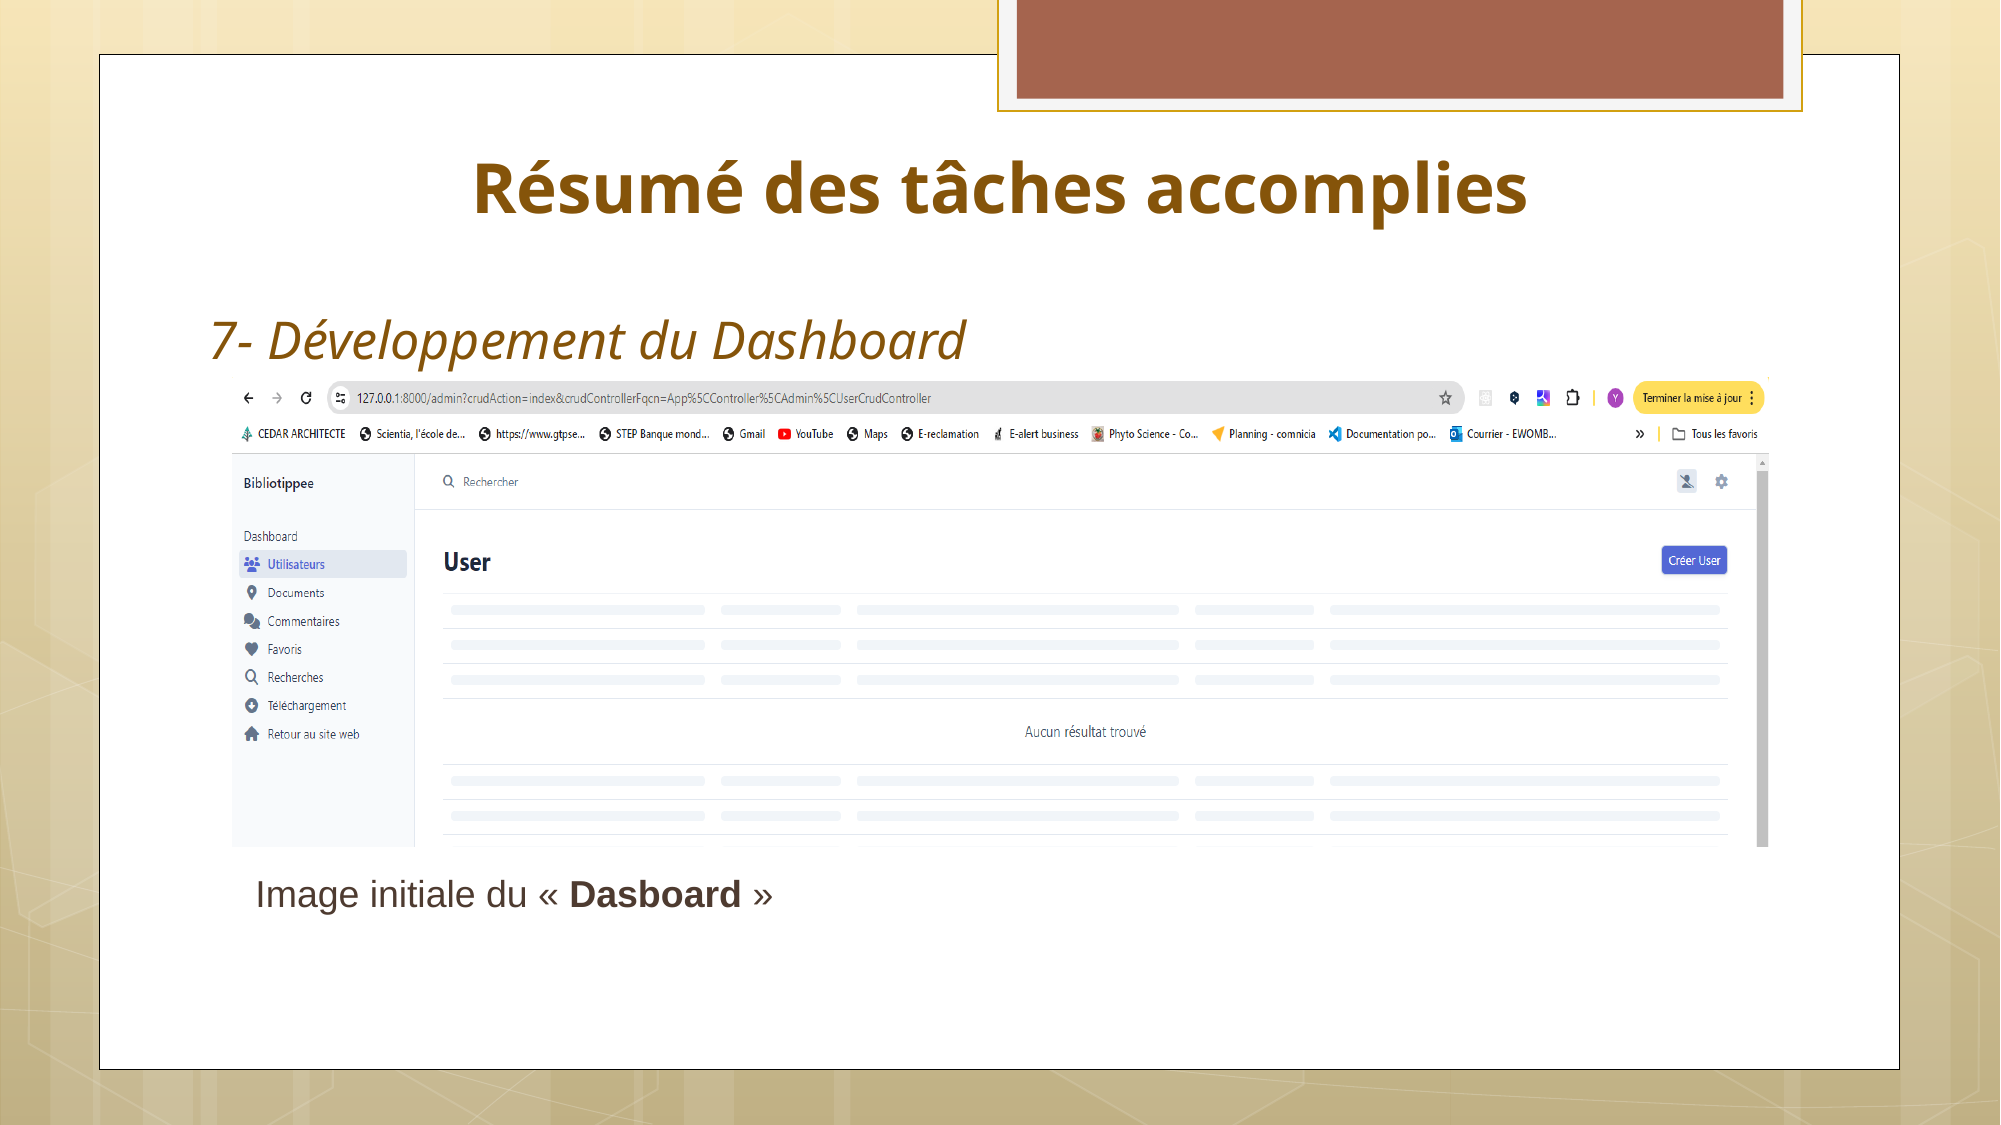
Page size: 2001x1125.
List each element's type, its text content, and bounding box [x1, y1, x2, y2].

text_box Résumé des tâches accomplies [232, 136, 1769, 235]
list Image initiale du « Dasboard » [228, 858, 1703, 933]
picture [232, 377, 1769, 847]
title 7- Développement du Dashboard [193, 278, 1857, 378]
